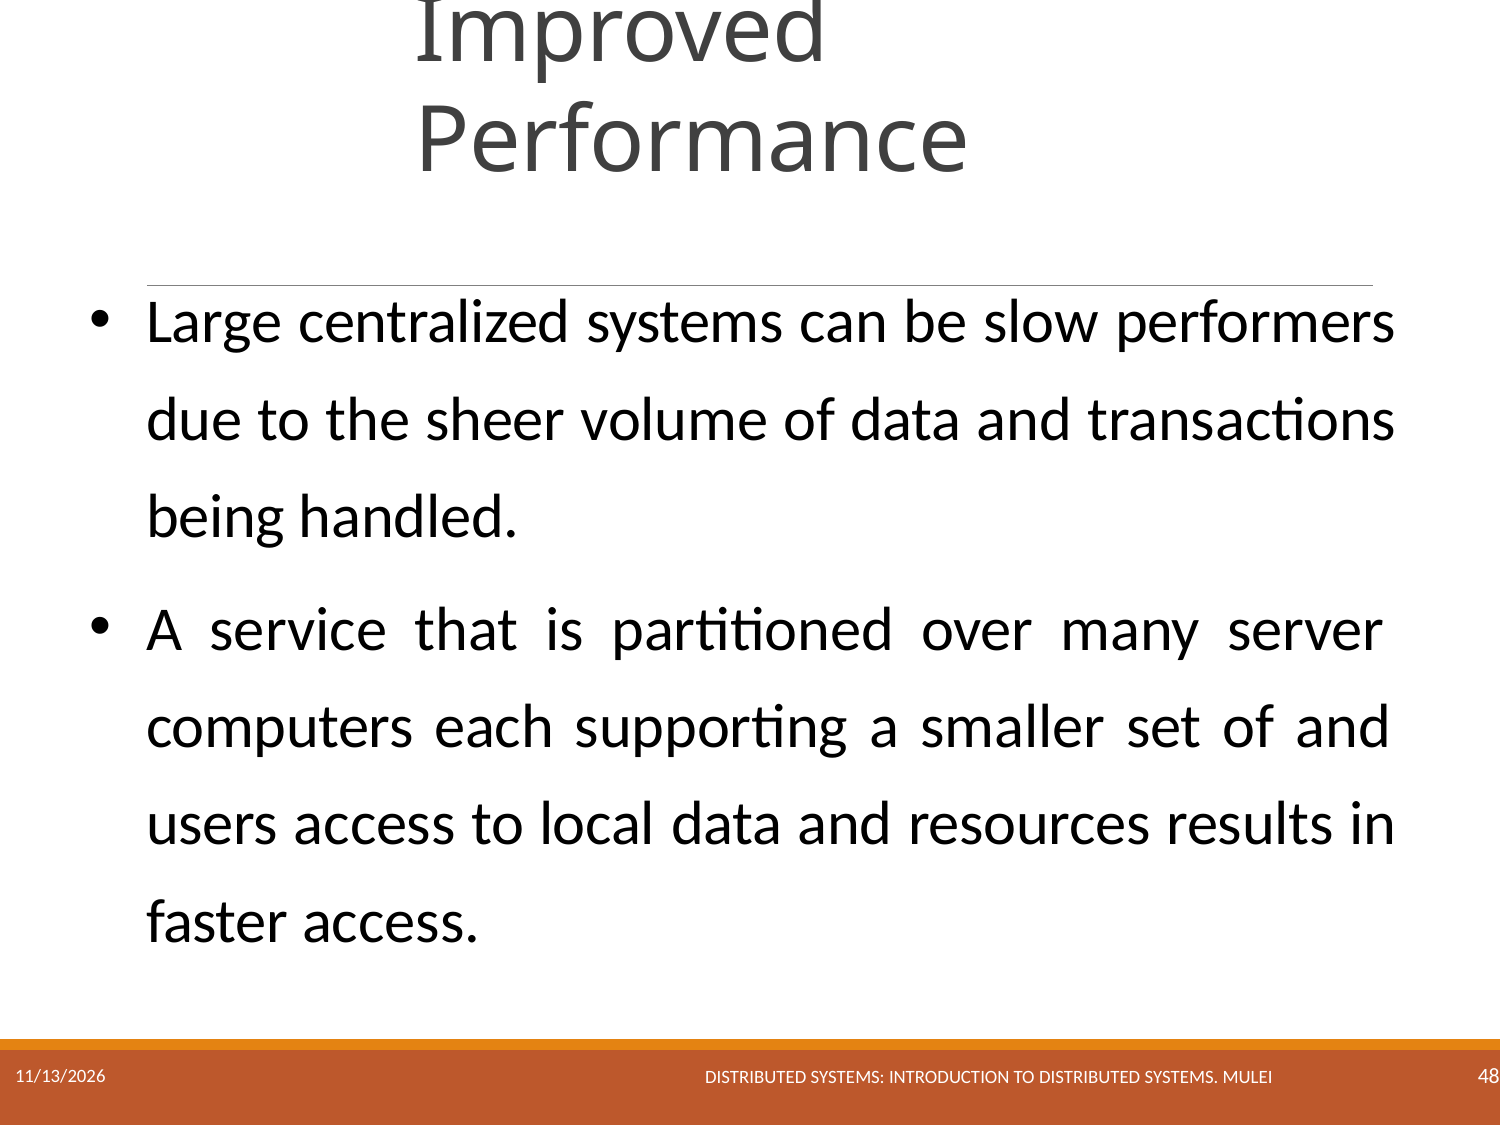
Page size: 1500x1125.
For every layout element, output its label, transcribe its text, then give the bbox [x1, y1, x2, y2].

slide_number 48 [1453, 748, 1500, 1125]
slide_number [0, 1046, 346, 1103]
text_box Large centralized systems can be slow performers due to the sheer volume of data and transactions being handled. A service that is partitioned over many server computers each supporting a smaller set of and users access to local data and resources results in faster access. [87, 255, 1413, 955]
title Improved Performance [412, 0, 1275, 190]
footer Distributed Systems: Introduction to Distributed Systems. Mulei [475, 748, 1453, 1125]
